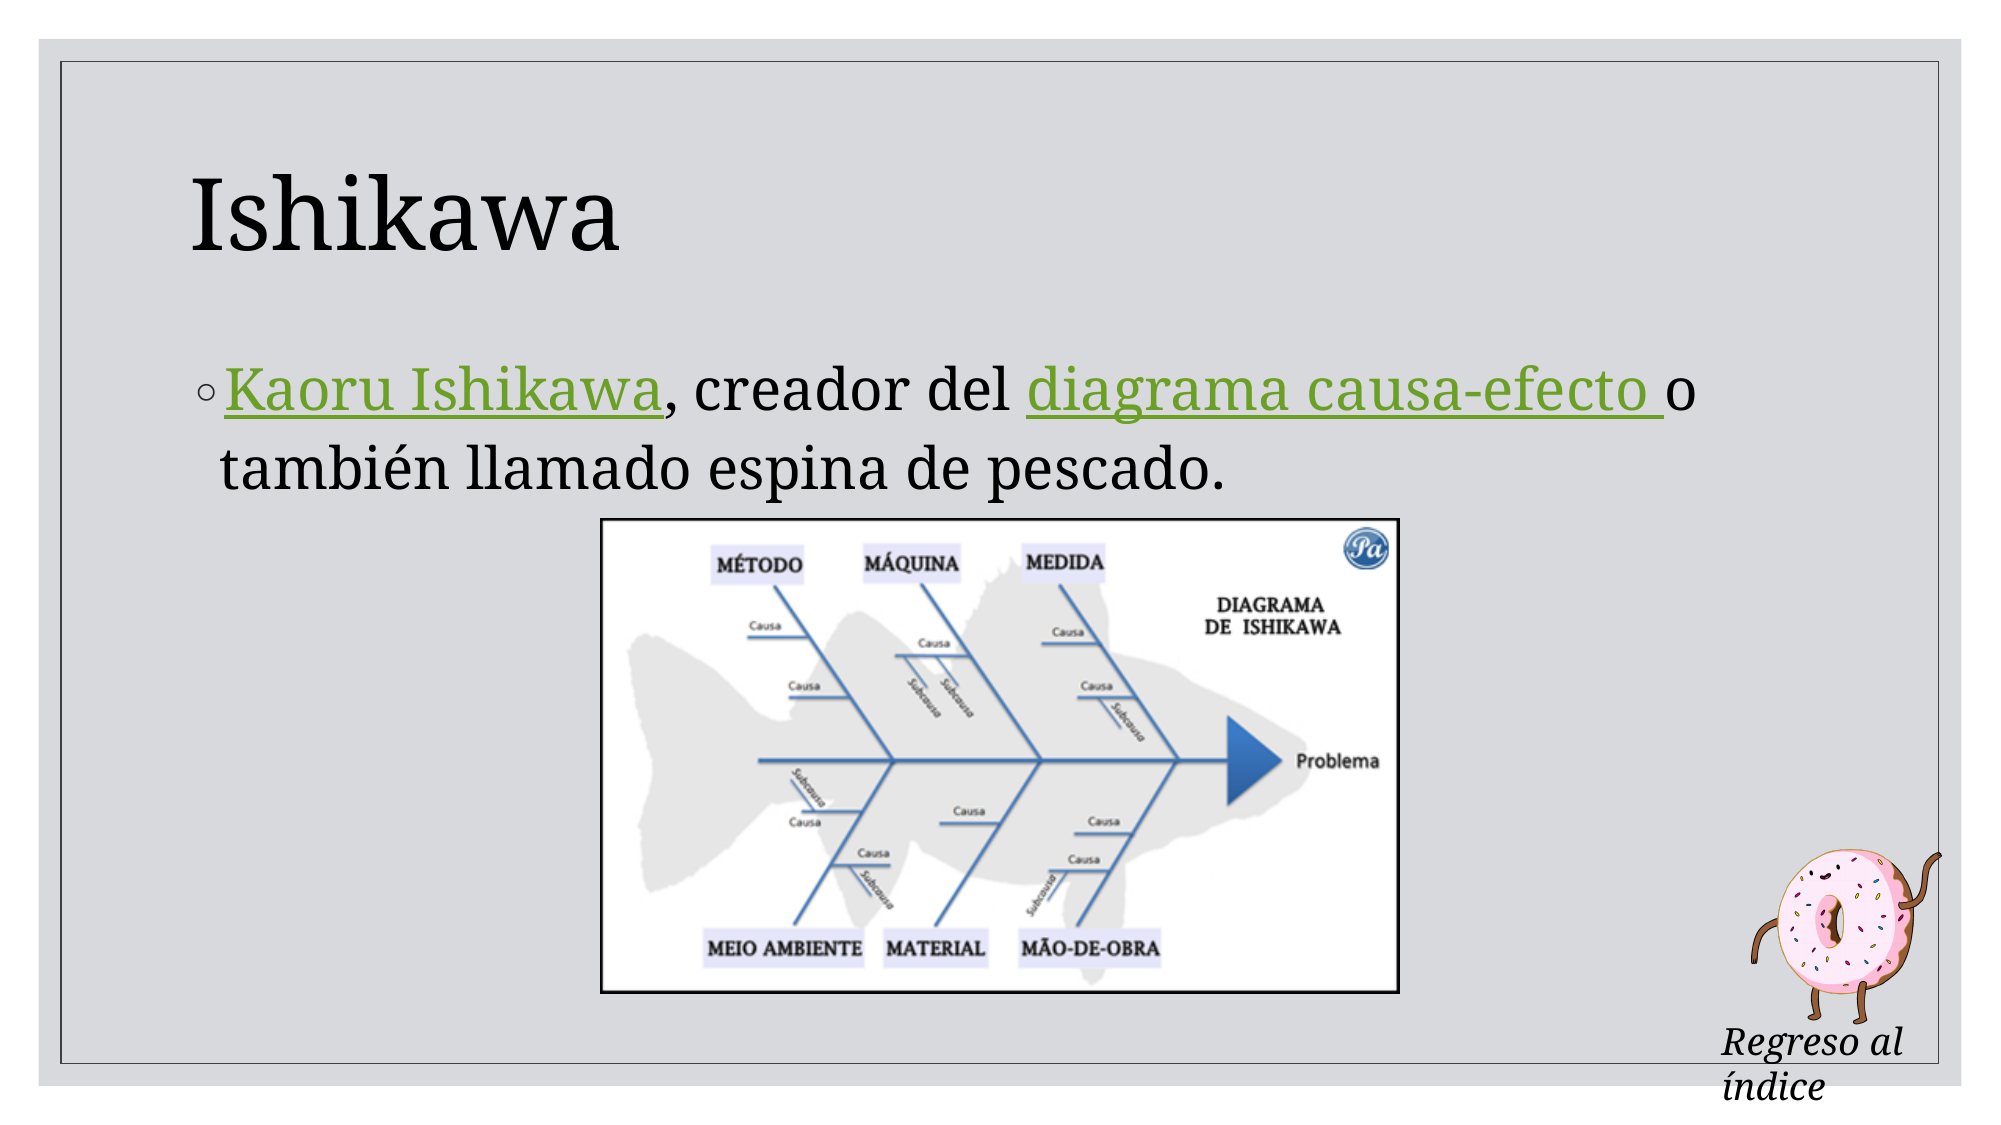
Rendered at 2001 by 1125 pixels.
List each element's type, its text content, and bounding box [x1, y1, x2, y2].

picture [1747, 839, 1943, 1027]
text_box Regreso al índice [1706, 1011, 1985, 1116]
list Kaoru Ishikawa, creador del diagrama causa-efecto o también llamado espina de pescado. [174, 345, 1825, 519]
picture [600, 518, 1400, 994]
title Ishikawa [174, 105, 1825, 331]
